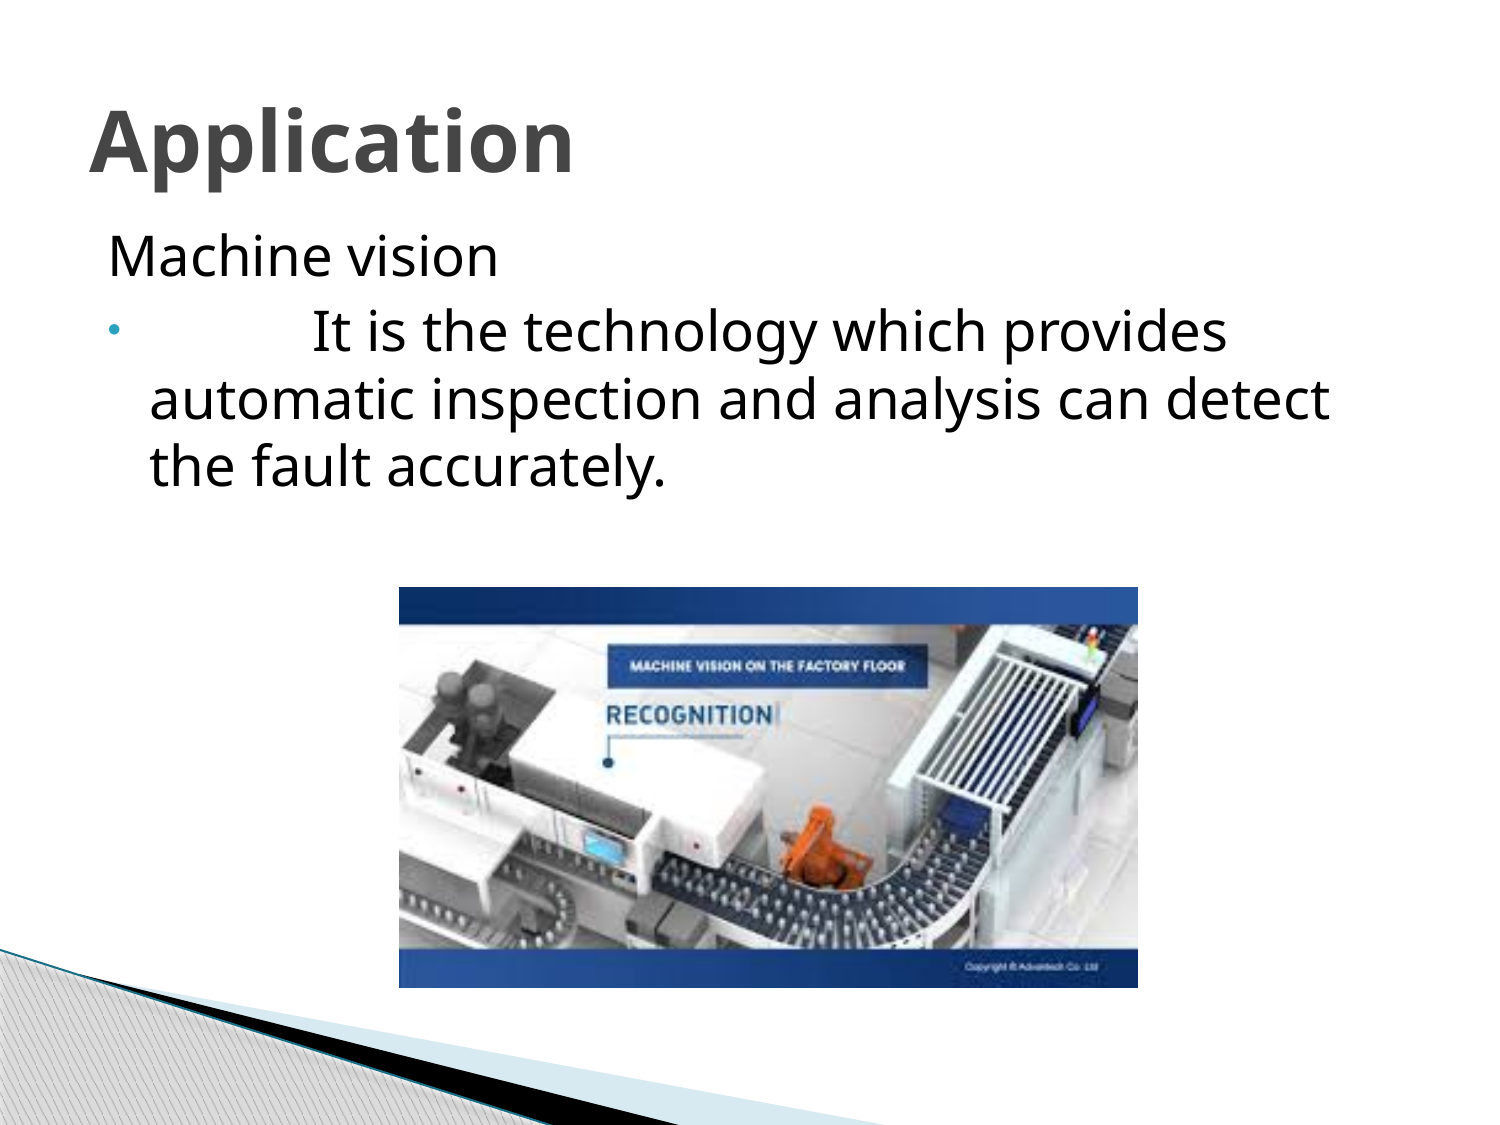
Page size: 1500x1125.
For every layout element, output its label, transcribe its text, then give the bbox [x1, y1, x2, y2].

list Machine vision It is the technology which provides automatic inspection and analysis can detect the fault accurately. [75, 233, 1425, 1125]
picture [399, 587, 1138, 988]
title Application [75, 45, 1425, 233]
